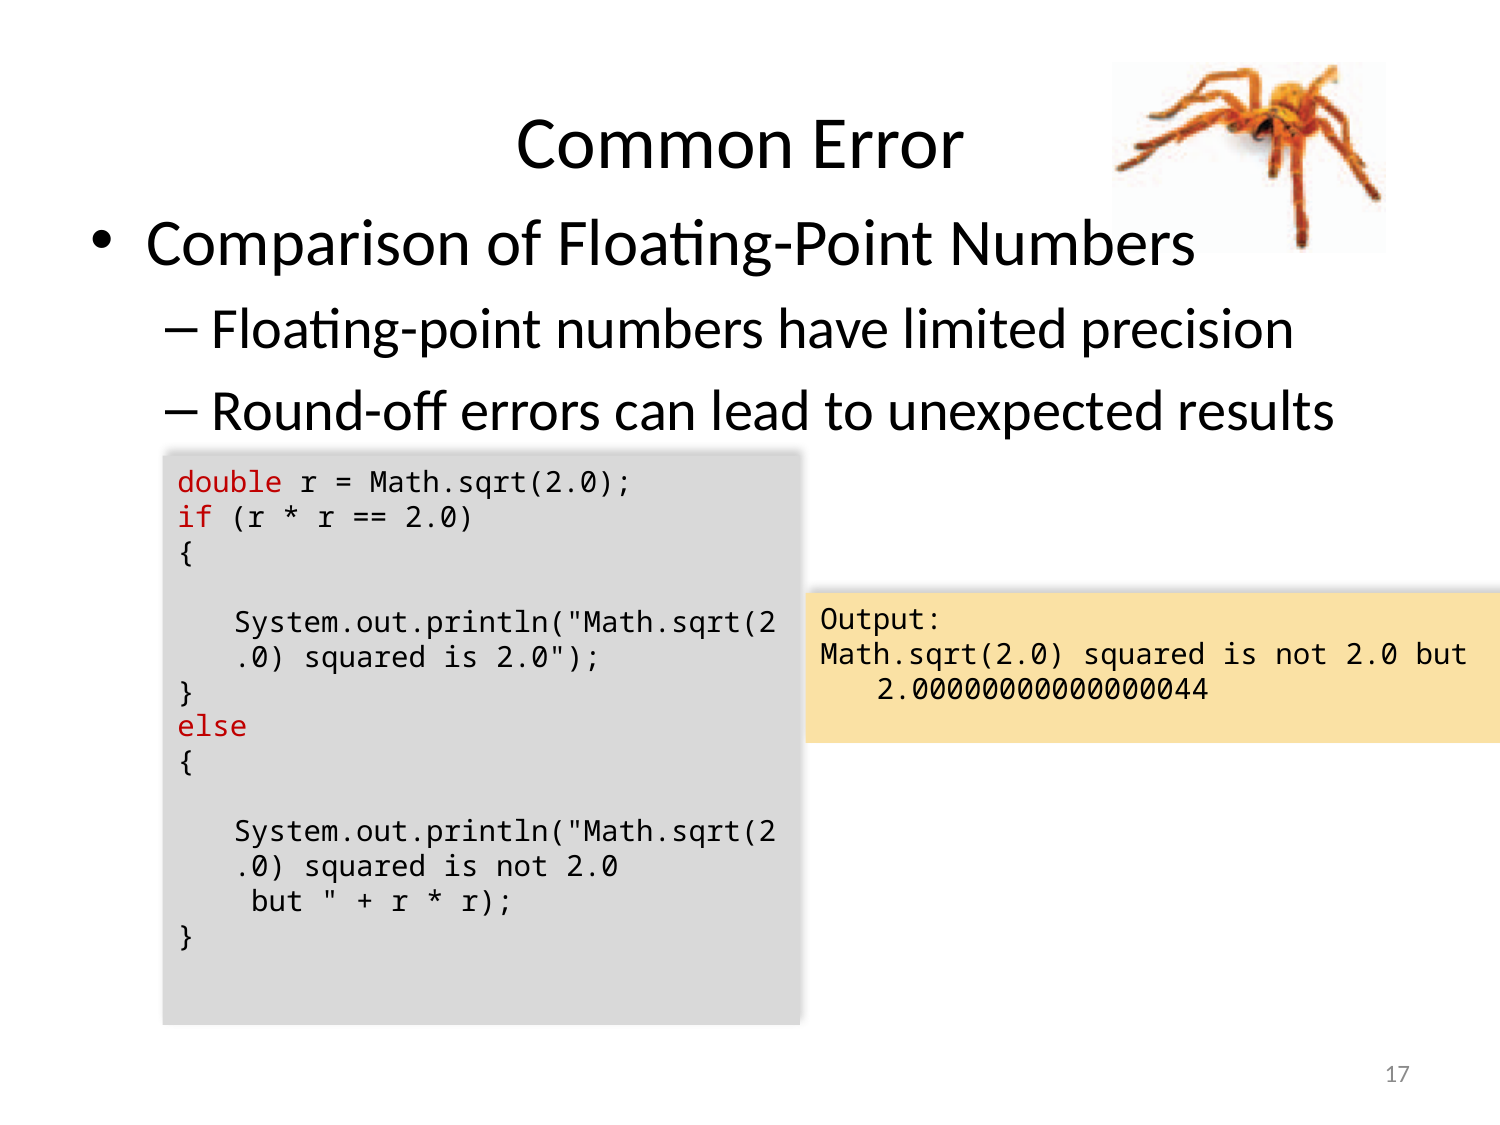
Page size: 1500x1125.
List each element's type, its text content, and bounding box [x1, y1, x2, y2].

picture [1112, 62, 1387, 254]
text_box Output: Math.sqrt(2.0) squared is not 2.0 but 2.00000000000000044 [805, 592, 1500, 743]
text_box double r = Math.sqrt(2.0); if (r * r == 2.0) { System.out.println("Math.sqrt(2.0) squared is 2.0"); } else { System.out.println("Math.sqrt(2.0) squared is not 2.0 but " + r * r); } [162, 455, 800, 1025]
slide_number 17 [1074, 1042, 1425, 1103]
list Comparison of Floating-Point Numbers Floating-point numbers have limited precision Round-off errors can lead to unexpected results [75, 191, 1425, 934]
title Common Error [75, 45, 1425, 191]
